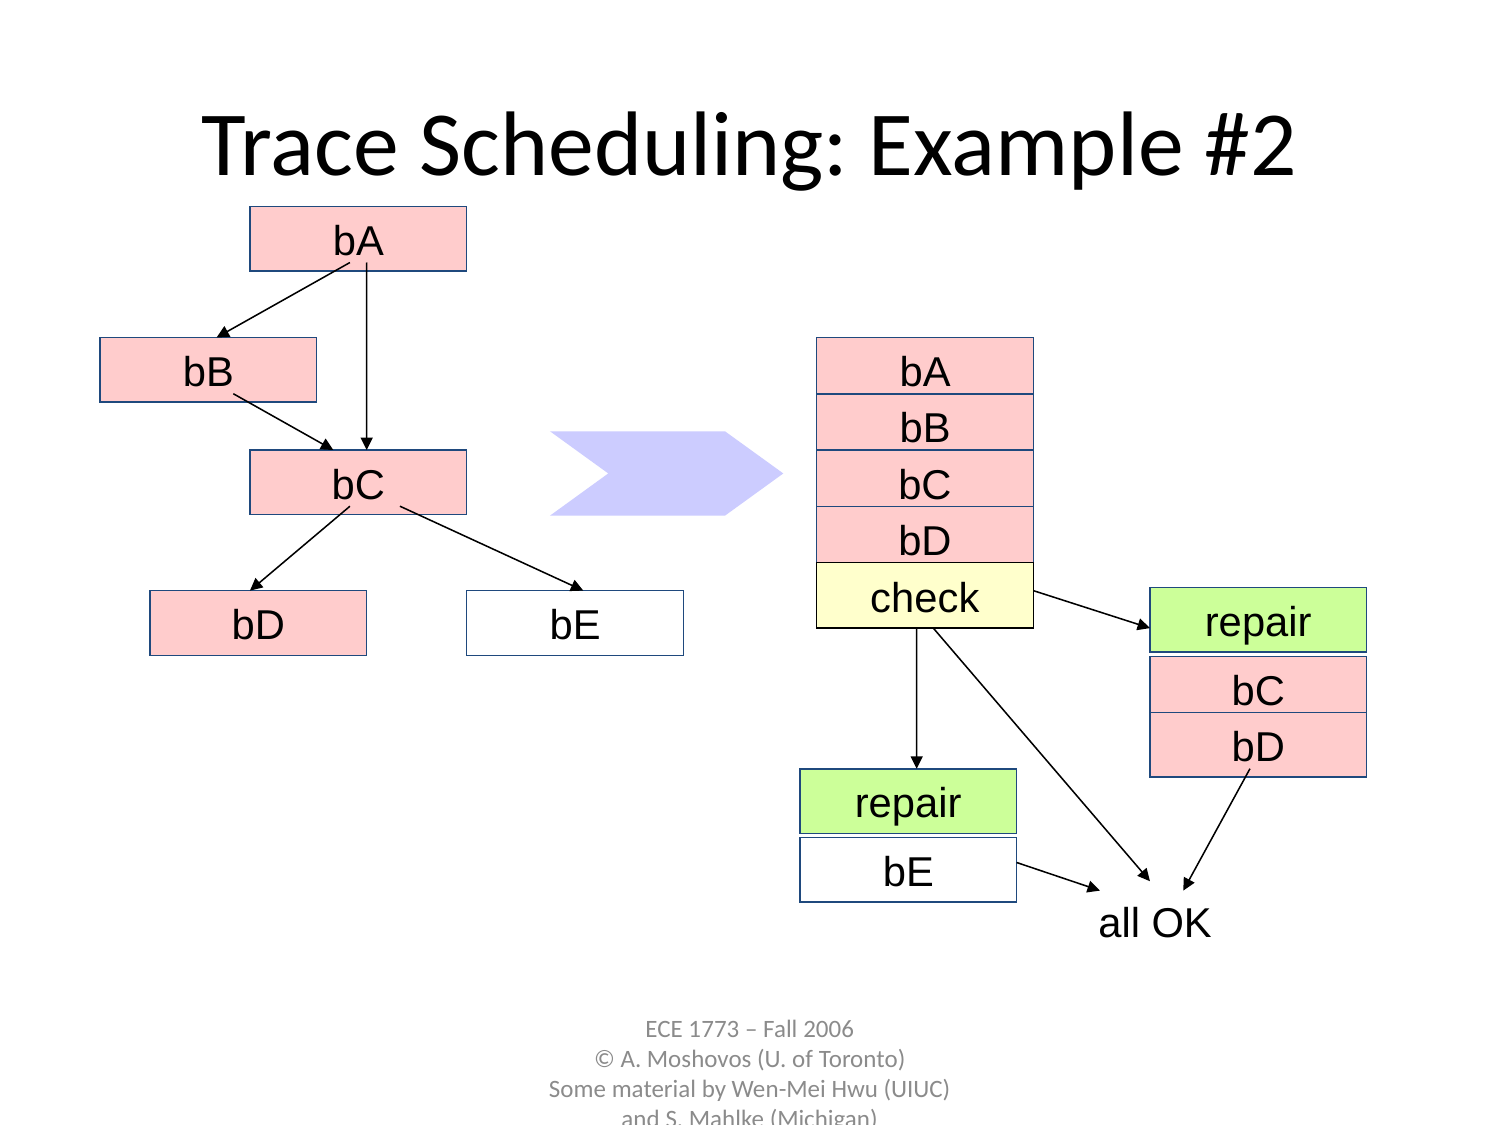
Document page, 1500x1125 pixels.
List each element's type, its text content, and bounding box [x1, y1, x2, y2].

text_box bB [99, 337, 317, 403]
text_box repair [800, 768, 1017, 834]
text_box bB [816, 393, 1034, 450]
text_box bD [150, 590, 367, 656]
text_box [216, 262, 351, 338]
text_box bC [249, 450, 467, 515]
text_box [399, 506, 584, 592]
text_box bE [466, 590, 684, 656]
text_box [933, 628, 1150, 882]
text_box [910, 628, 923, 769]
text_box [233, 393, 334, 451]
title Trace Scheduling: Example #2 [75, 45, 1425, 233]
text_box bA [249, 206, 467, 272]
text_box bC [816, 450, 1034, 506]
text_box bD [1149, 712, 1367, 778]
text_box [1016, 862, 1100, 893]
text_box check [816, 562, 1034, 629]
text_box [249, 506, 351, 591]
text_box [549, 431, 784, 516]
text_box [1183, 768, 1251, 891]
text_box bE [800, 837, 1017, 903]
text_box bC [1149, 656, 1367, 712]
footer ECE 1773 – Fall 2006 © A. Moshovos (U. of Toronto) Some material by Wen-Mei Hwu (UIUC) and S. Mahlke (Michigan) [512, 1042, 988, 1103]
text_box bD [816, 506, 1034, 562]
text_box bA [816, 337, 1034, 393]
text_box all OK [1083, 888, 1227, 954]
text_box repair [1149, 587, 1367, 653]
text_box [1033, 590, 1150, 631]
text_box [360, 262, 373, 451]
